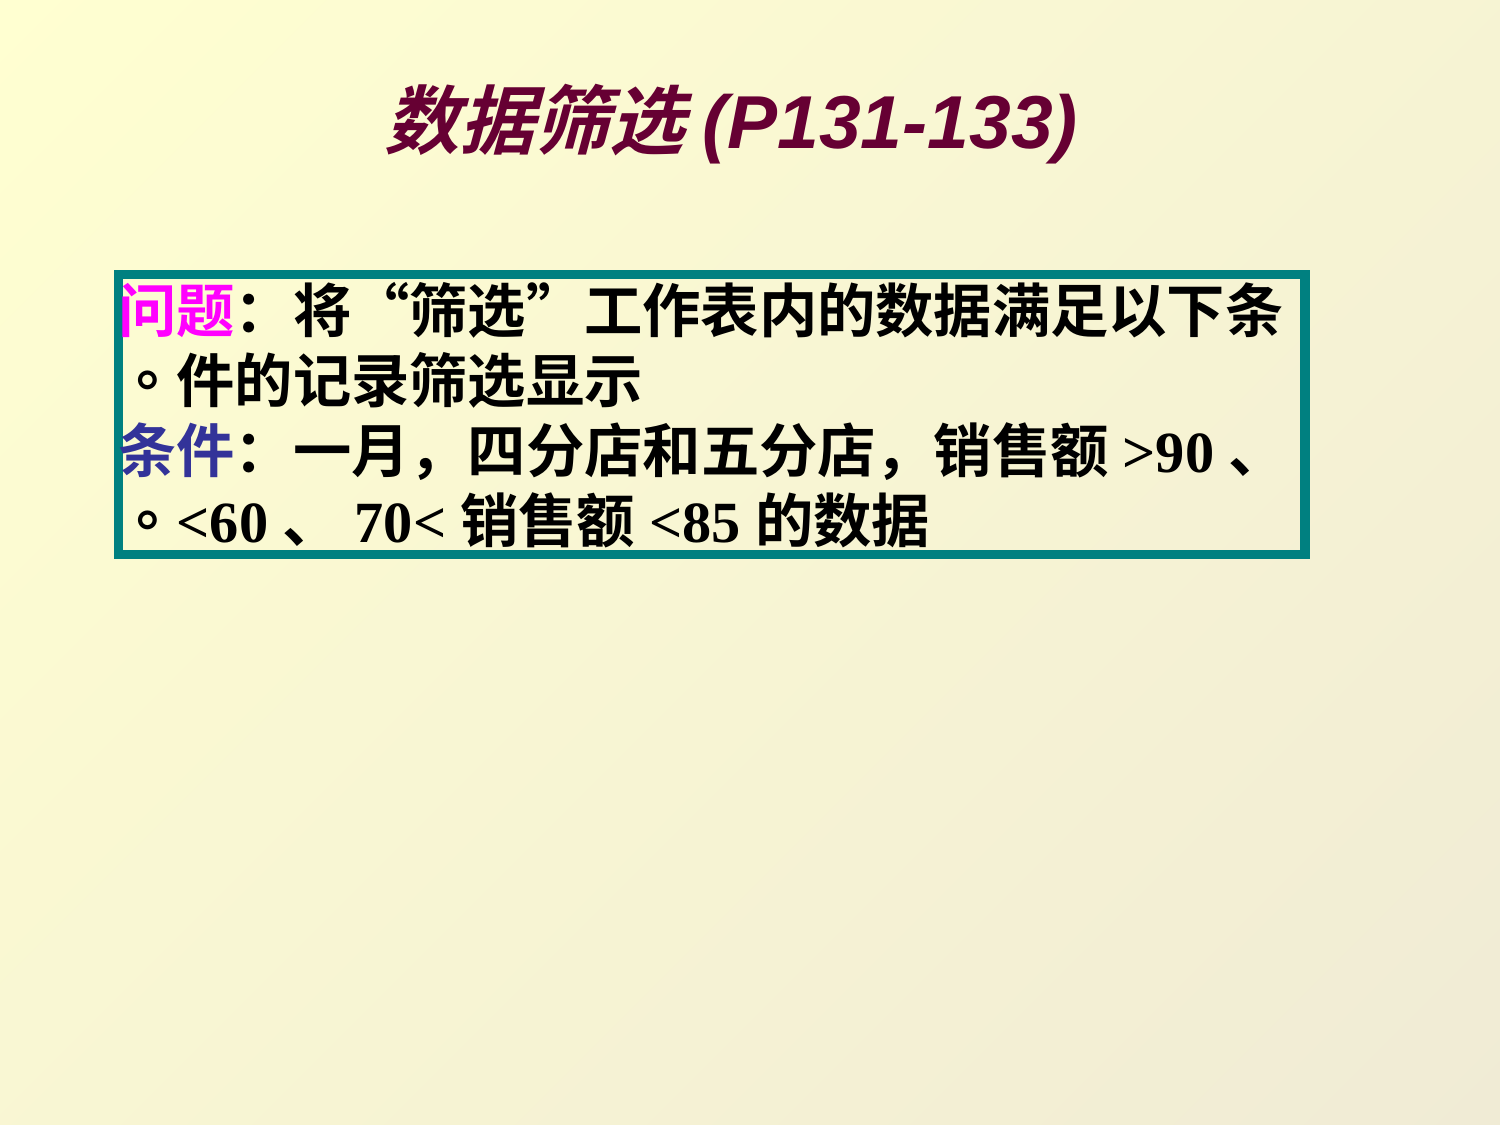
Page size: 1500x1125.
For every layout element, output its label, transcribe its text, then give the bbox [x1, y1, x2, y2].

text_box 数据筛选(P131-133) [93, 56, 1369, 182]
text_box 问题：将“筛选”工作表内的数据满足以下条件的记录筛选显示。 条件：一月，四分店和五分店，销售额>90、<60、70<销售额<85的数据。 [118, 274, 1306, 555]
